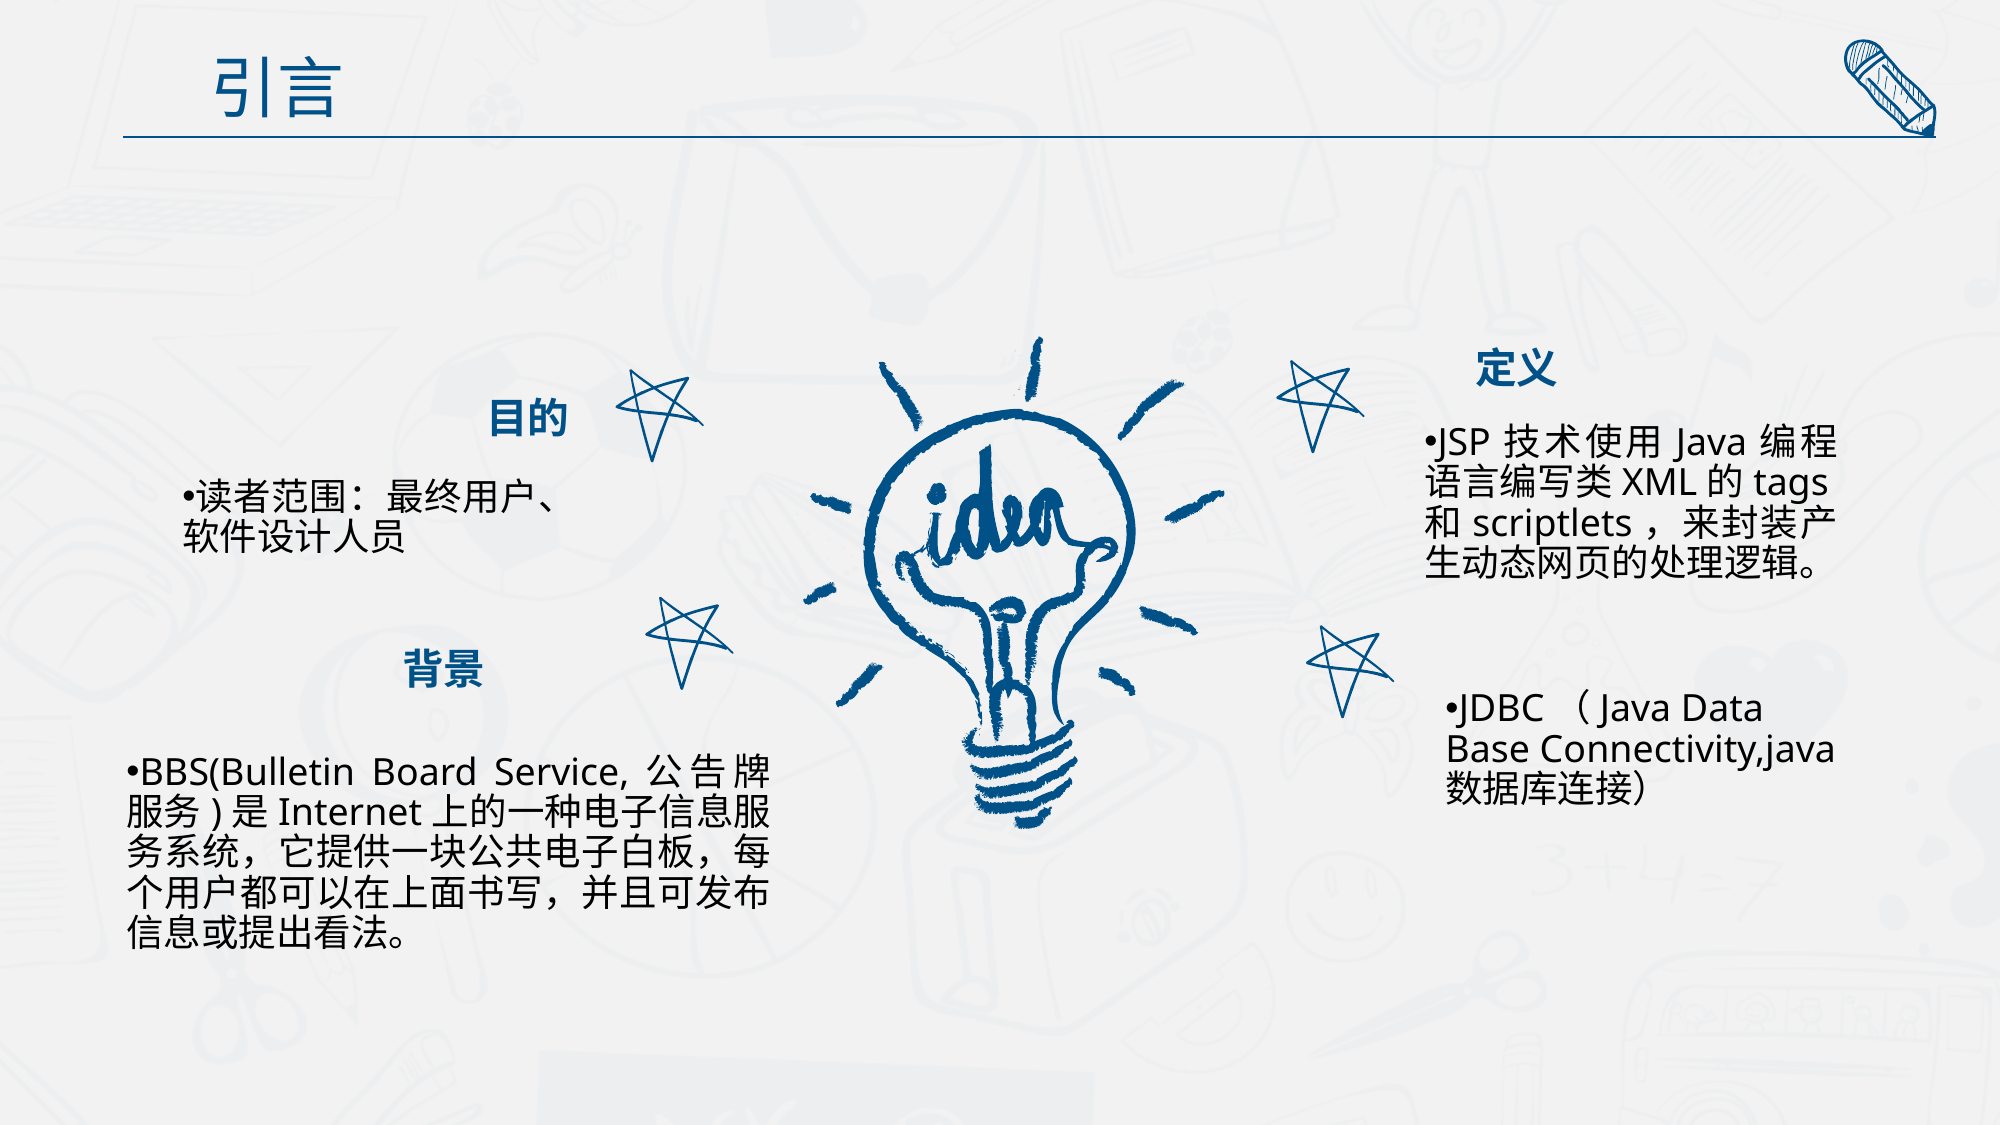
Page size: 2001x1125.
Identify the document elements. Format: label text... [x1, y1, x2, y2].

text_box [1475, 48, 1925, 118]
text_box [1305, 625, 1395, 719]
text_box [1430, 646, 1854, 882]
text_box [1276, 360, 1365, 454]
text_box [645, 596, 724, 643]
text_box [615, 369, 704, 463]
text_box 引言 [195, 48, 645, 118]
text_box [1409, 341, 1853, 594]
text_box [111, 643, 787, 965]
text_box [167, 391, 591, 595]
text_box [802, 336, 1225, 831]
